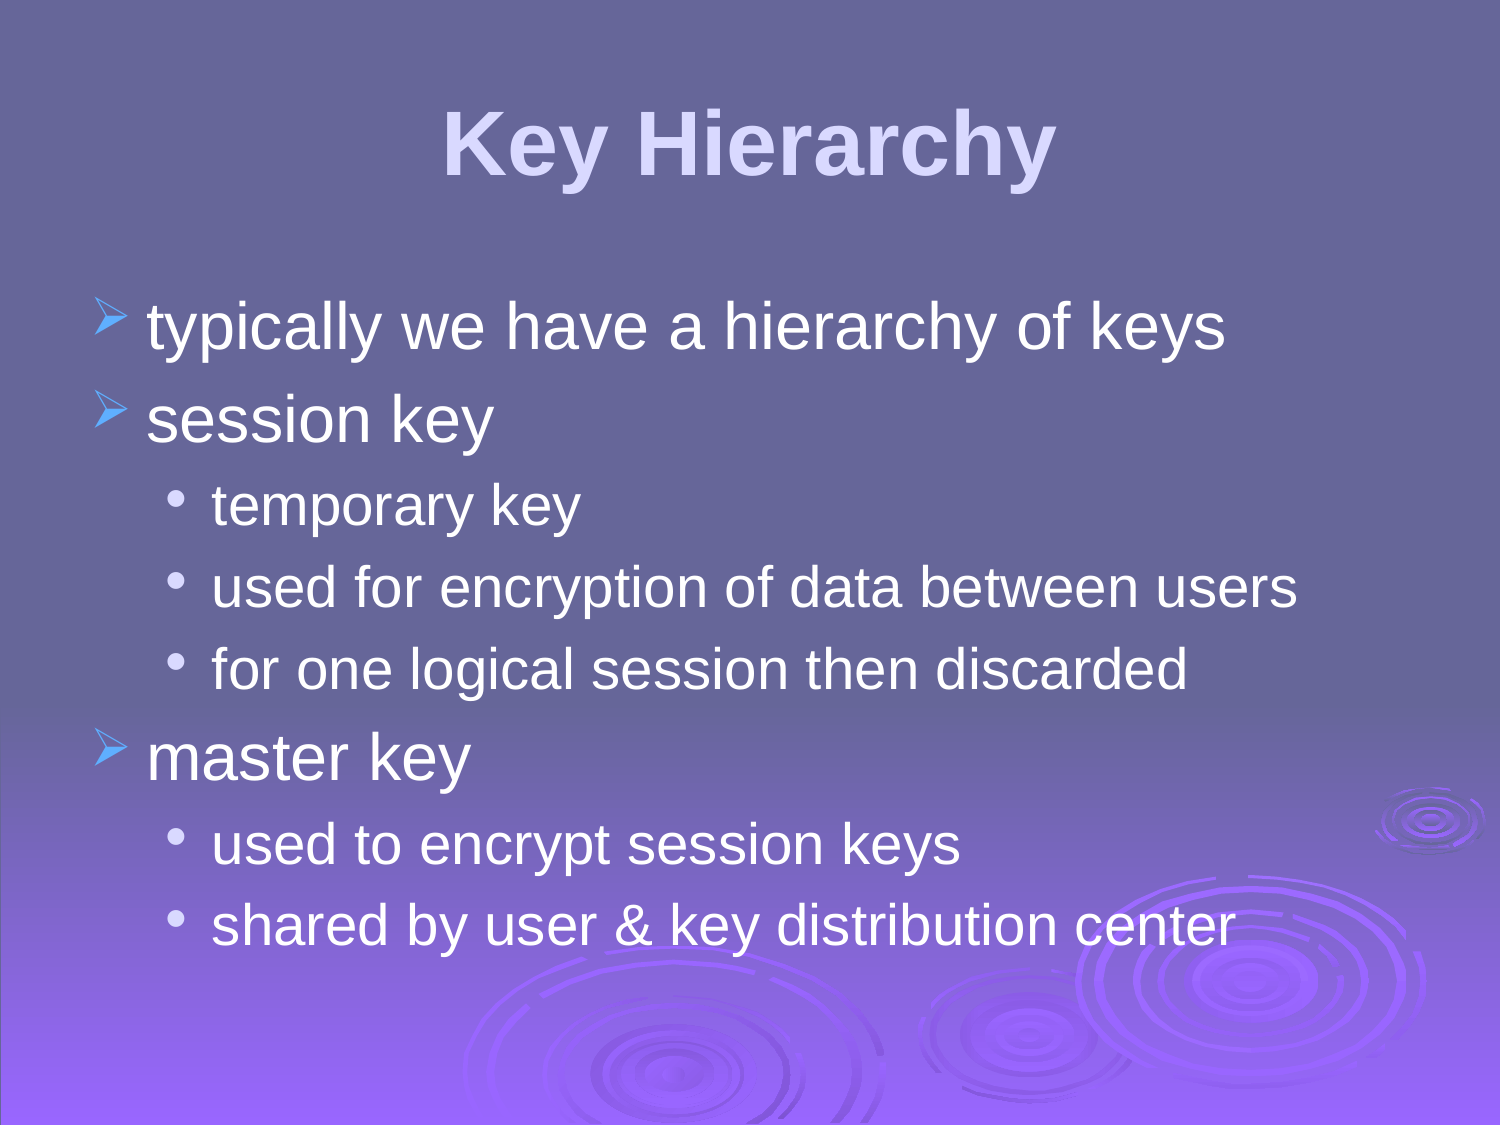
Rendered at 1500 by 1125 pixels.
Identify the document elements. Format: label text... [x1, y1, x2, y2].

title Key Hierarchy [74, 45, 1426, 233]
list typically we have a hierarchy of keys session key temporary key used for encryption of data between users for one logical session then discarded master key used to encrypt session keys shared by user & key distribution center [74, 274, 1426, 1006]
